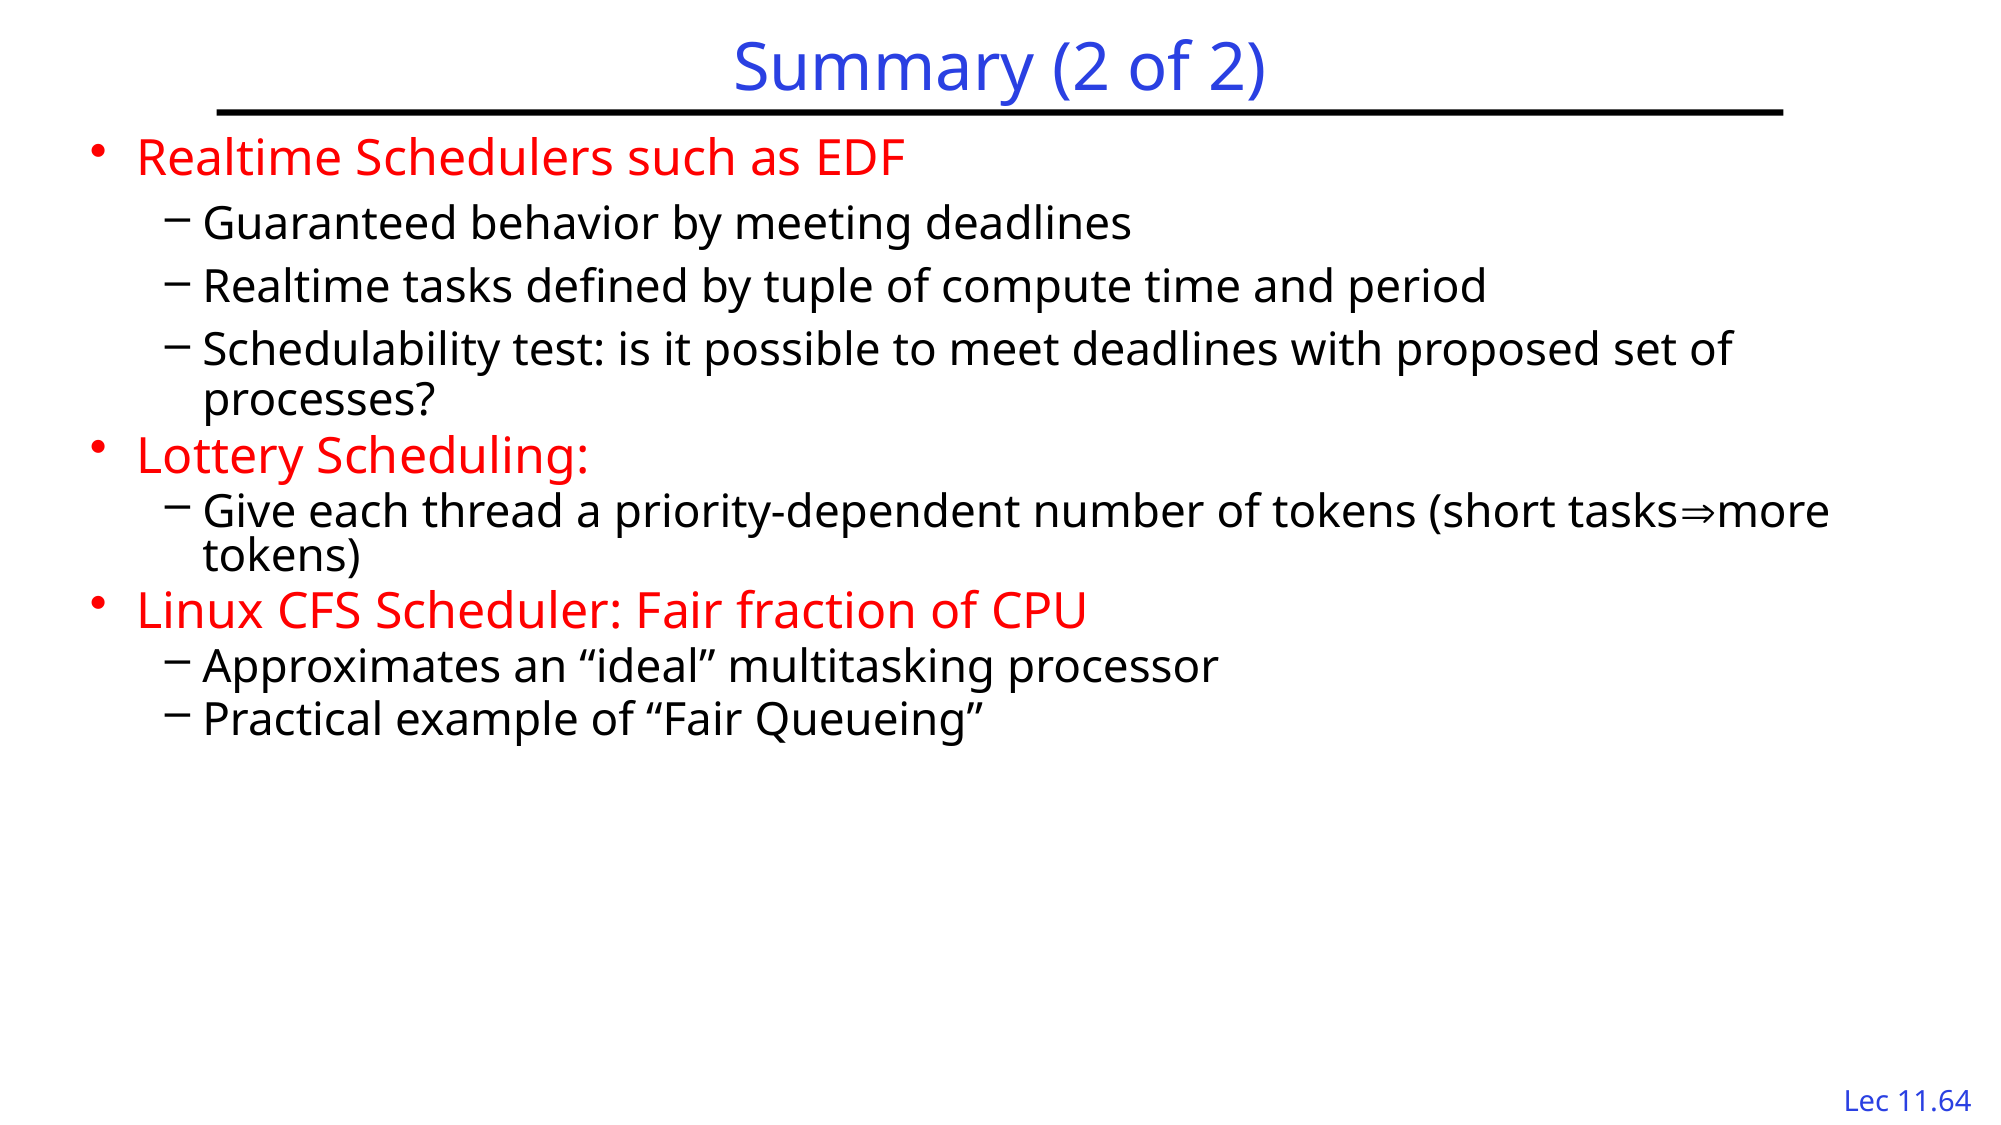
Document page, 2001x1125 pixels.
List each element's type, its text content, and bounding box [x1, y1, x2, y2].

title Summary (2 of 2) [216, 24, 1784, 113]
list Realtime Schedulers such as EDF Guaranteed behavior by meeting deadlines Realtime tasks defined by tuple of compute time and period Schedulability test: is it possible to meet deadlines with proposed set of processes? Lottery Scheduling: Give each thread a priority-dependent number of tokens (short tasksmore tokens) Linux CFS Scheduler: Fair fraction of CPU Approximates an “ideal” multitasking processor Practical example of “Fair Queueing” [75, 125, 1950, 825]
